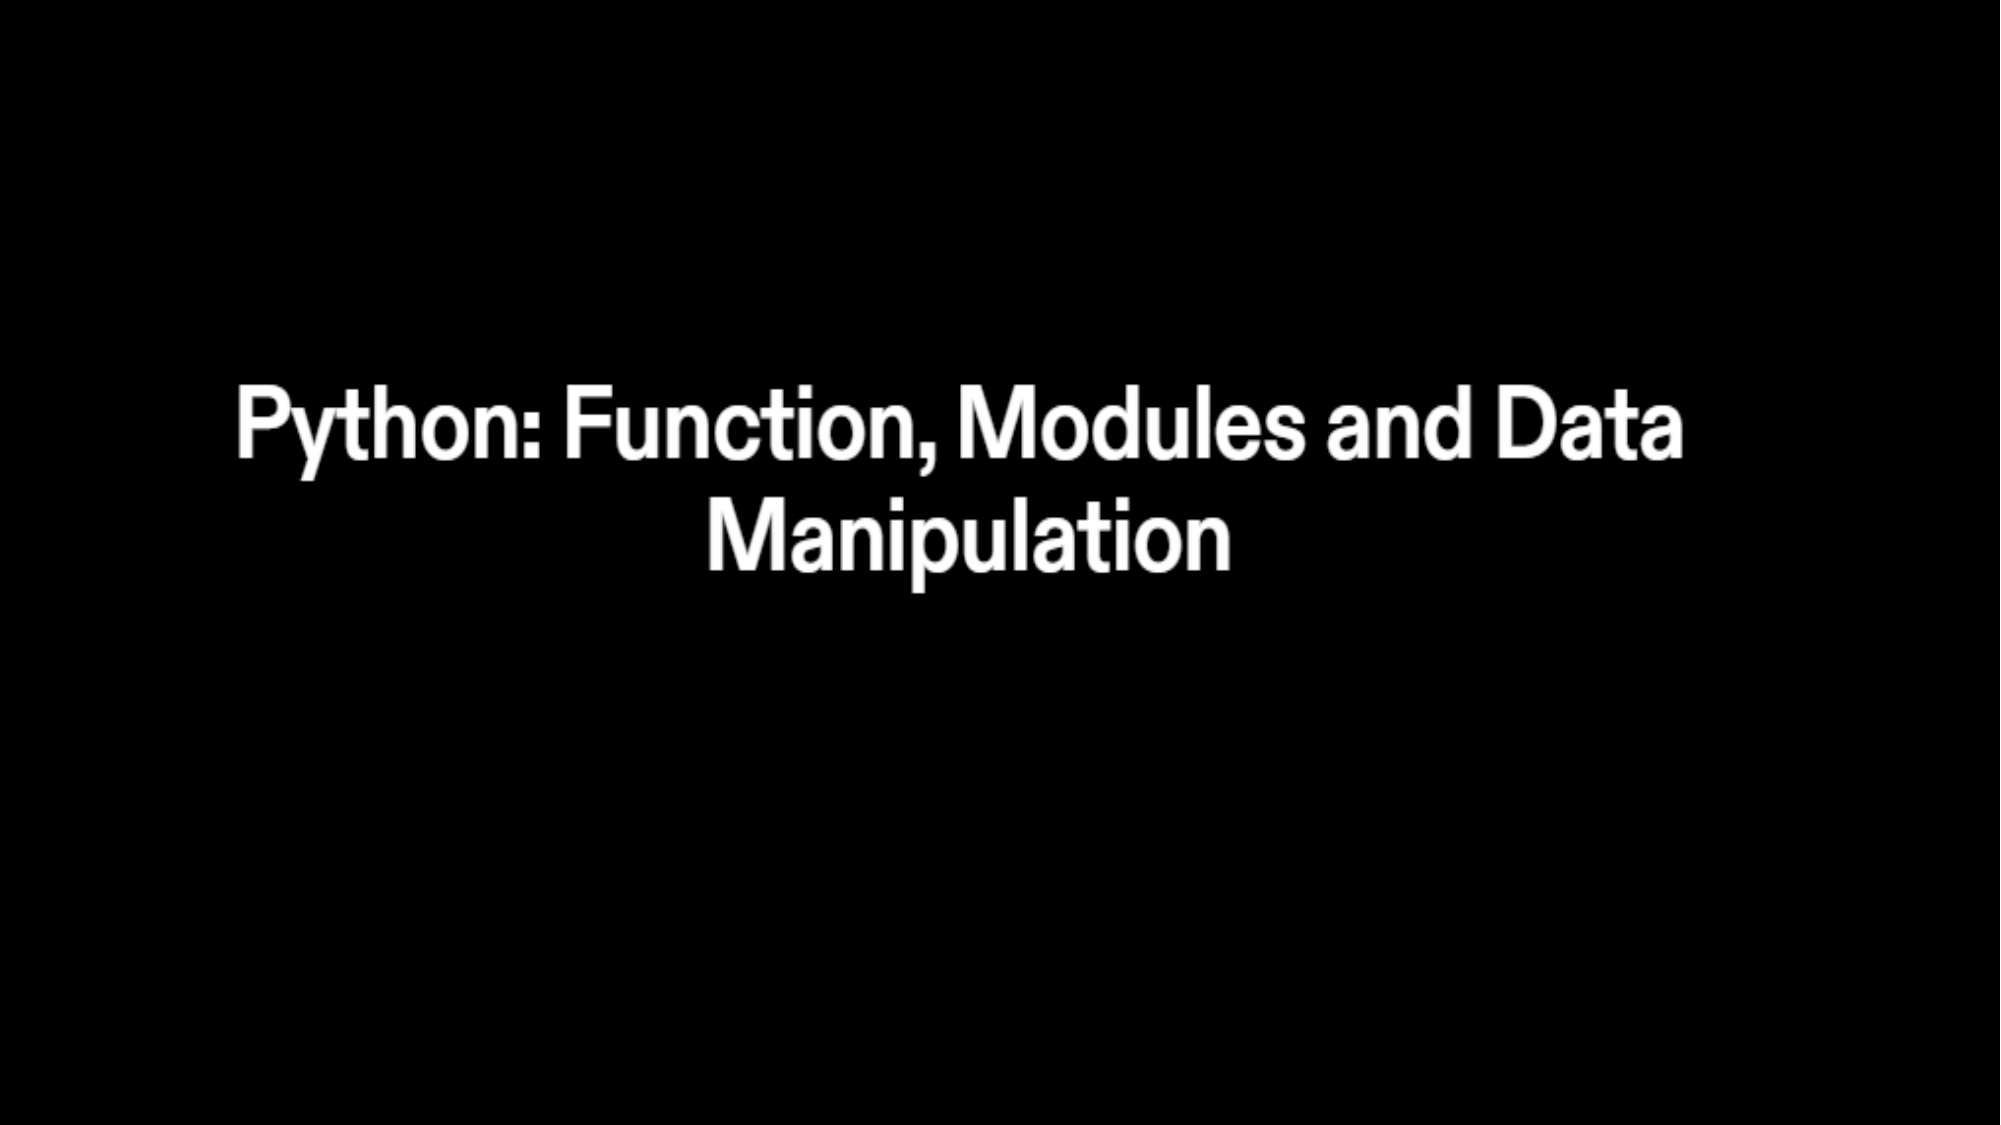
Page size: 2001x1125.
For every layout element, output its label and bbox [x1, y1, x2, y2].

picture [117, 60, 1866, 1082]
